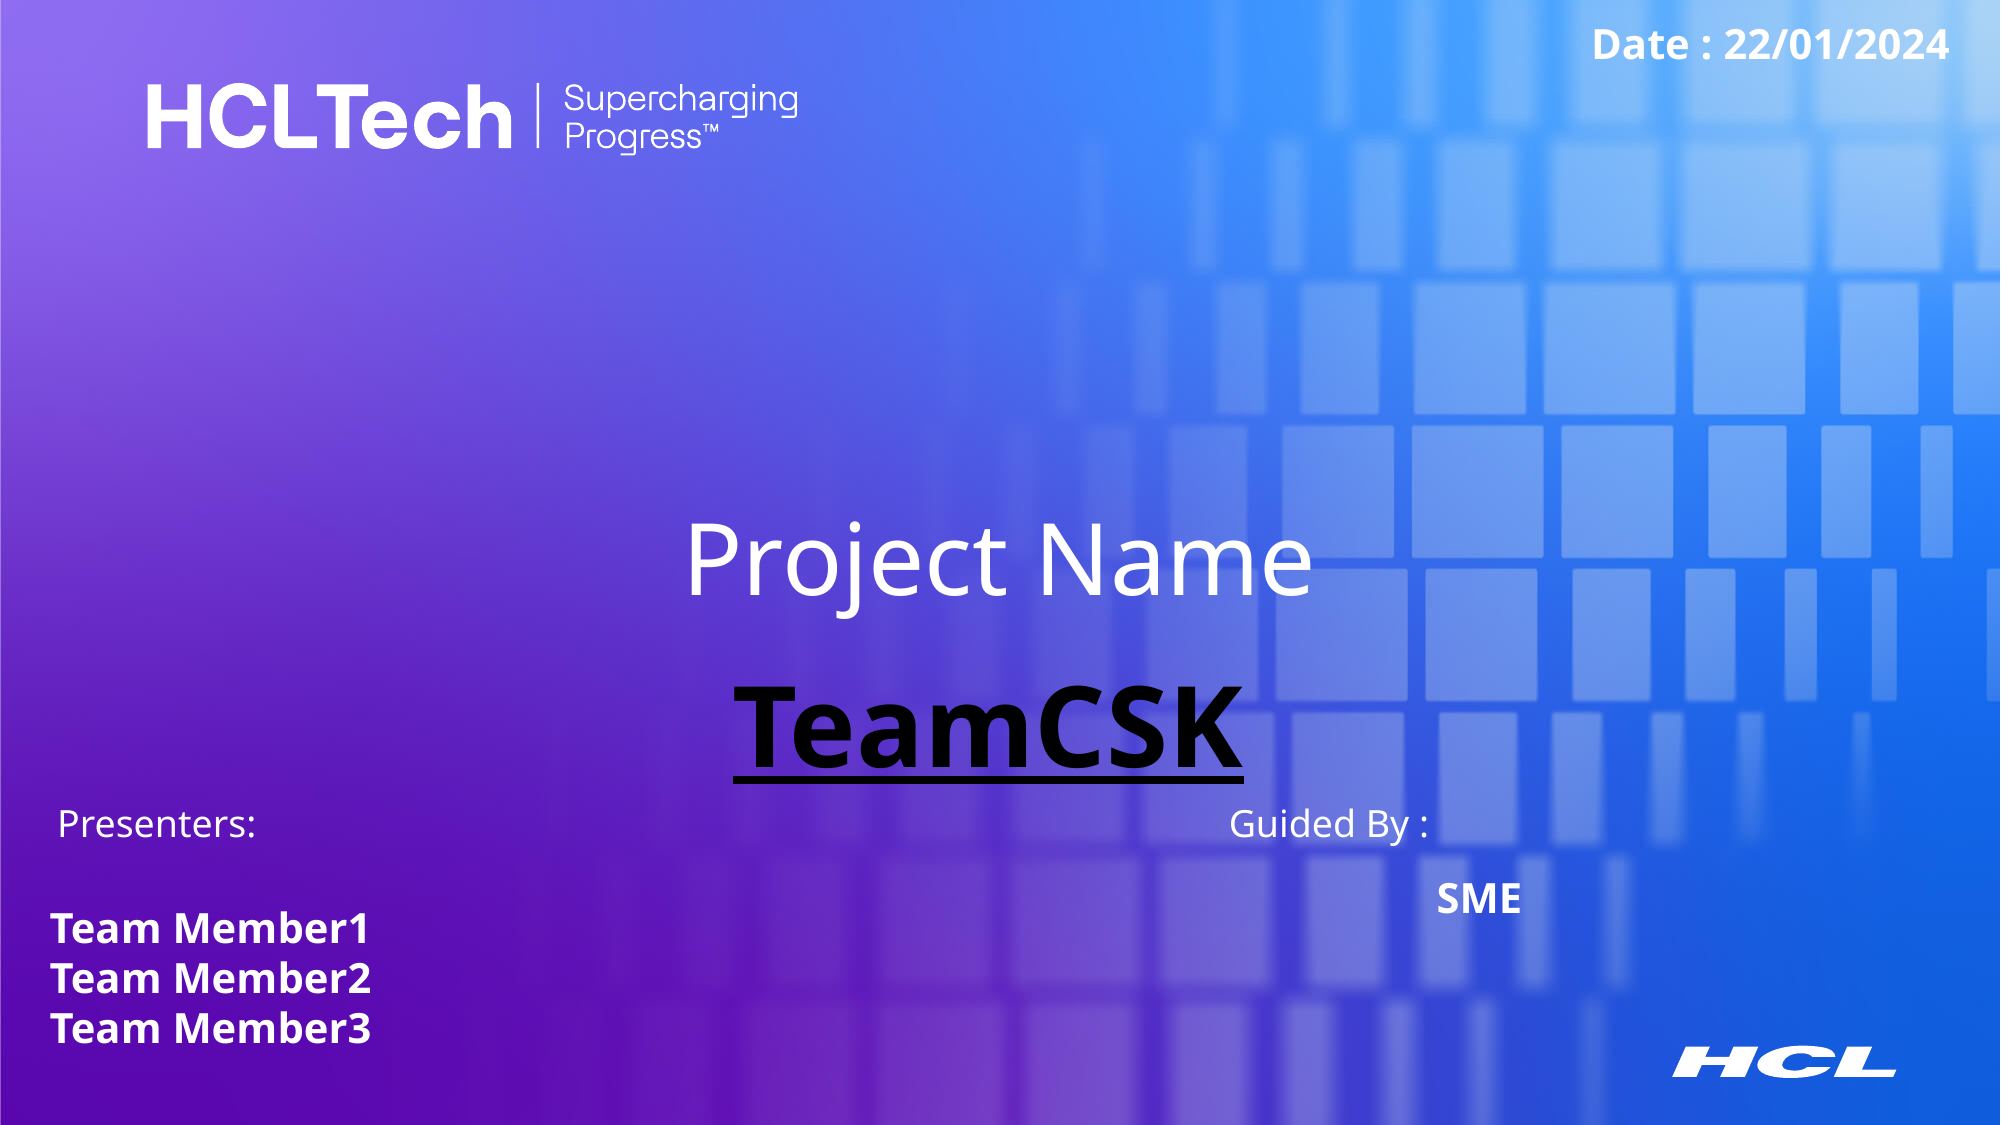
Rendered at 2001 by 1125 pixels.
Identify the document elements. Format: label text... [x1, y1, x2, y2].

text_box Guided By : [1228, 799, 1437, 845]
text_box SME [1436, 871, 1984, 922]
picture [0, 0, 2000, 1125]
title Project Name [139, 513, 1317, 617]
text_box TeamCSK [717, 647, 1259, 798]
text_box Date : 22/01/2024 [1591, 17, 1972, 69]
text_box Team Member1 Team Member2 Team Member3 [34, 901, 806, 1052]
list Presenters: [57, 799, 265, 845]
